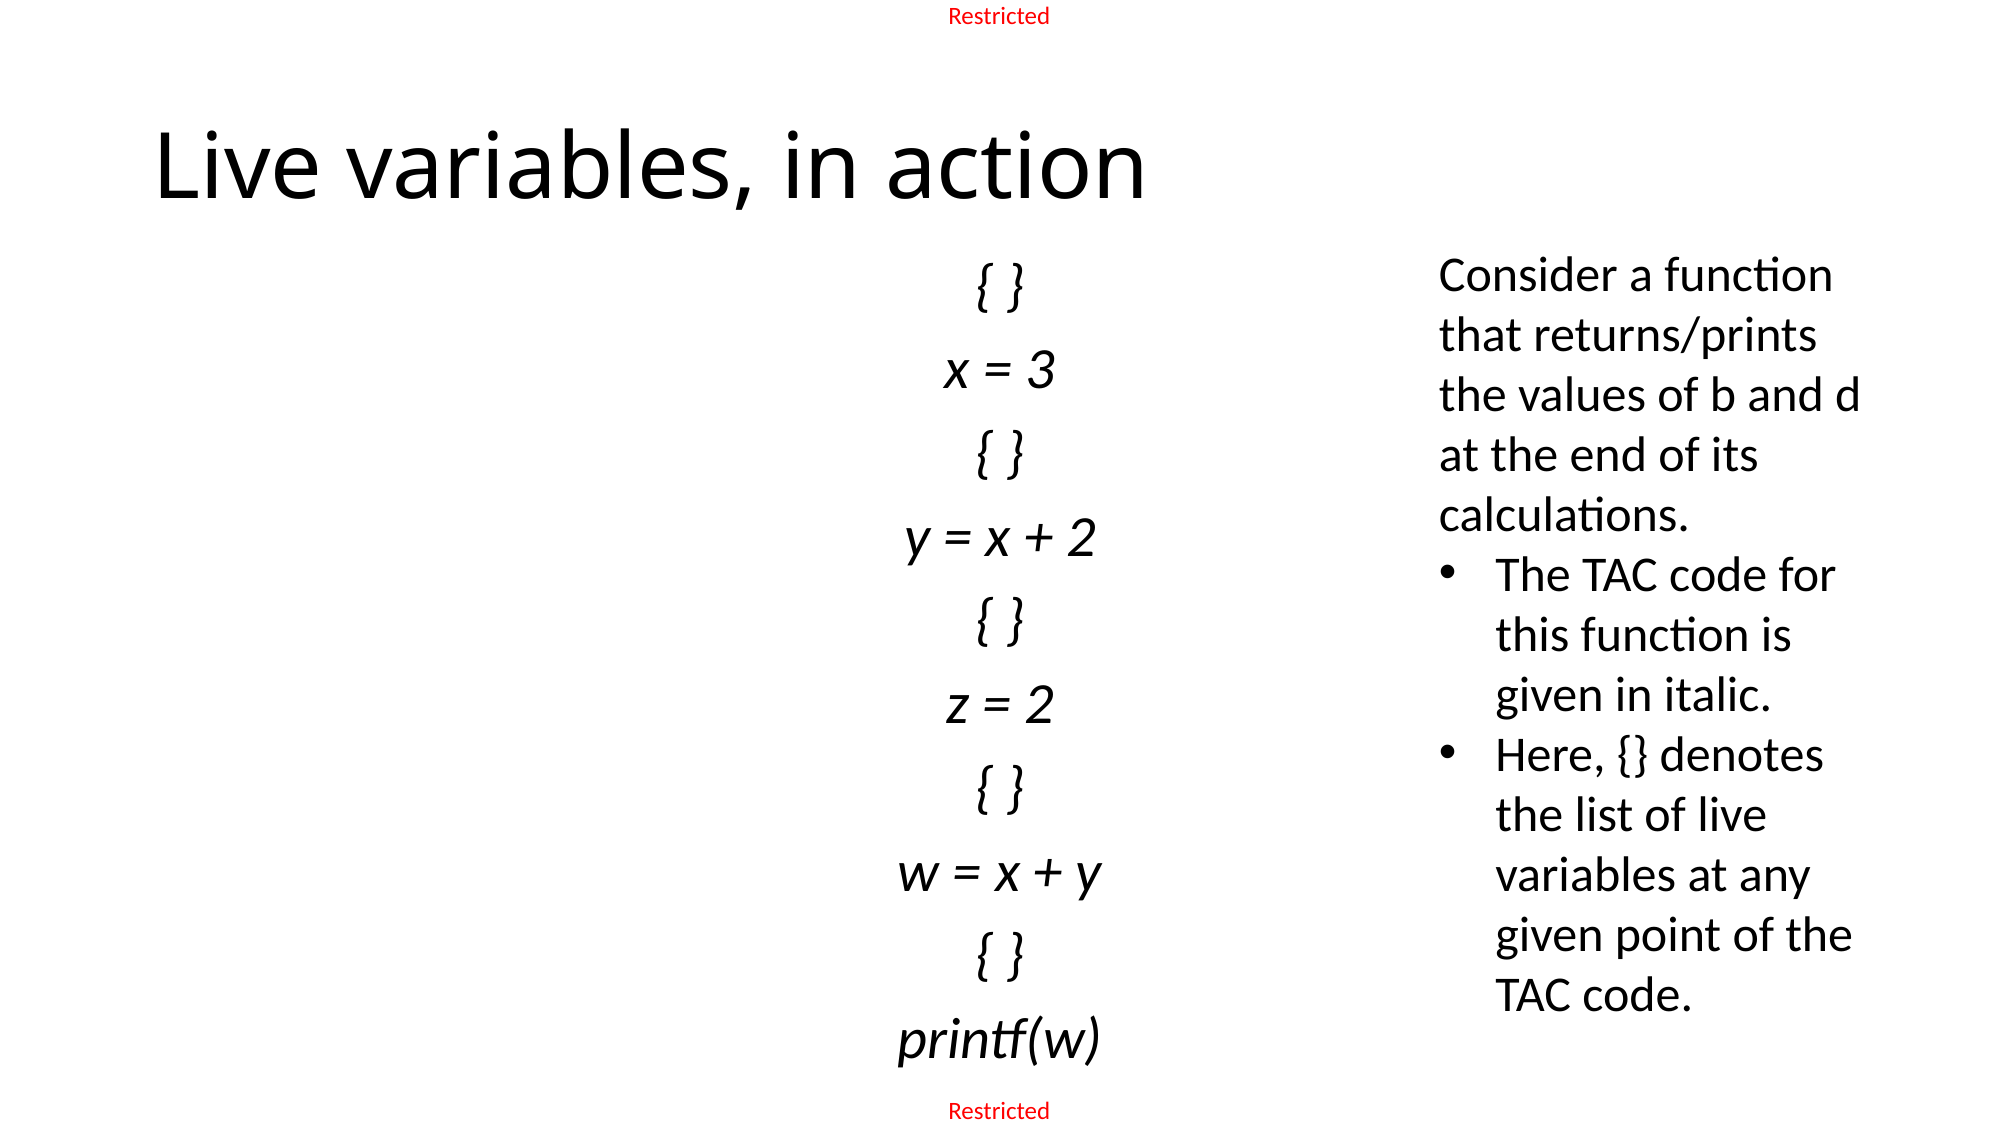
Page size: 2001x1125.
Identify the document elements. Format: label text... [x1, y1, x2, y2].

title Live variables, in action [137, 59, 1863, 247]
text_box Consider a function that returns/prints the values of b and d at the end of its calculations. The TAC code for this function is given in italic. Here, {} denotes the list of live variables at any given point of the TAC code. [1424, 233, 1902, 1029]
list { } x = 3 { } y = x + 2 { } z = 2 { } w = x + y { } printf(w) [137, 247, 1863, 1104]
